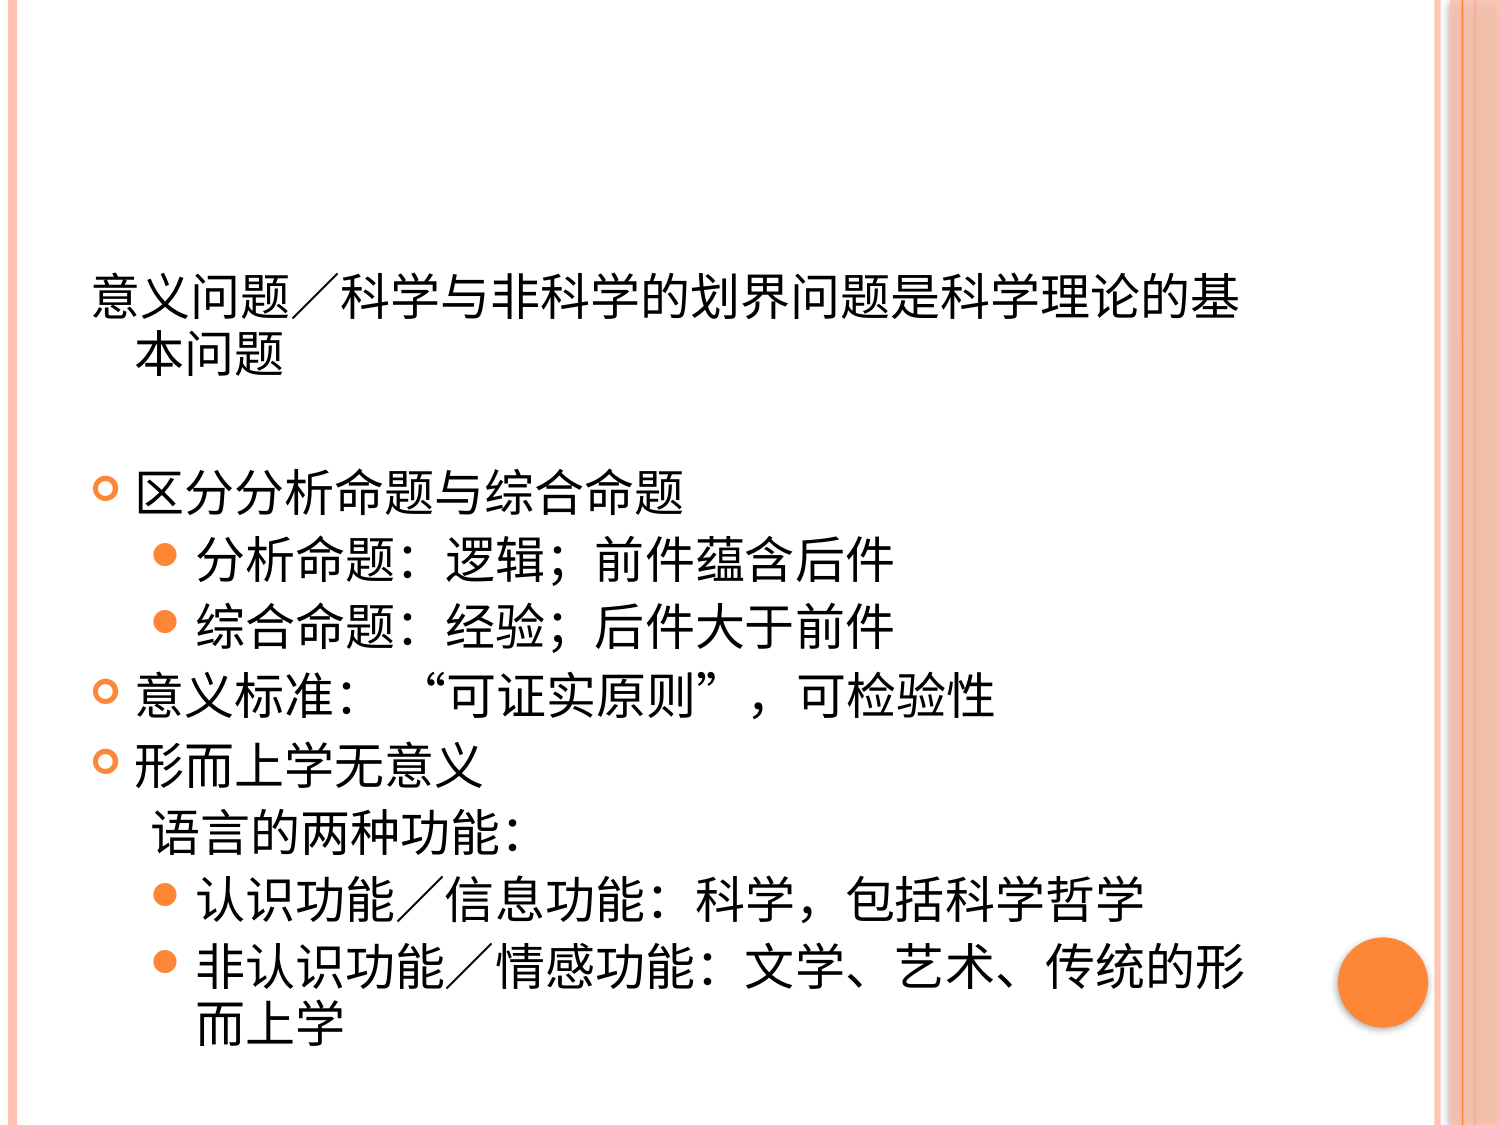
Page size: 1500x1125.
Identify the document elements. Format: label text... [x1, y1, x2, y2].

list 意义问题／科学与非科学的划界问题是科学理论的基本问题 区分分析命题与综合命题 分析命题：逻辑；前件蕴含后件 综合命题：经验；后件大于前件 意义标准： “可证实原则”，可检验性 形而上学无意义 语言的两种功能： 认识功能／信息功能：科学，包括科学哲学 非认识功能／情感功能：文学、艺术、传统的形而上学 [74, 262, 1301, 1063]
